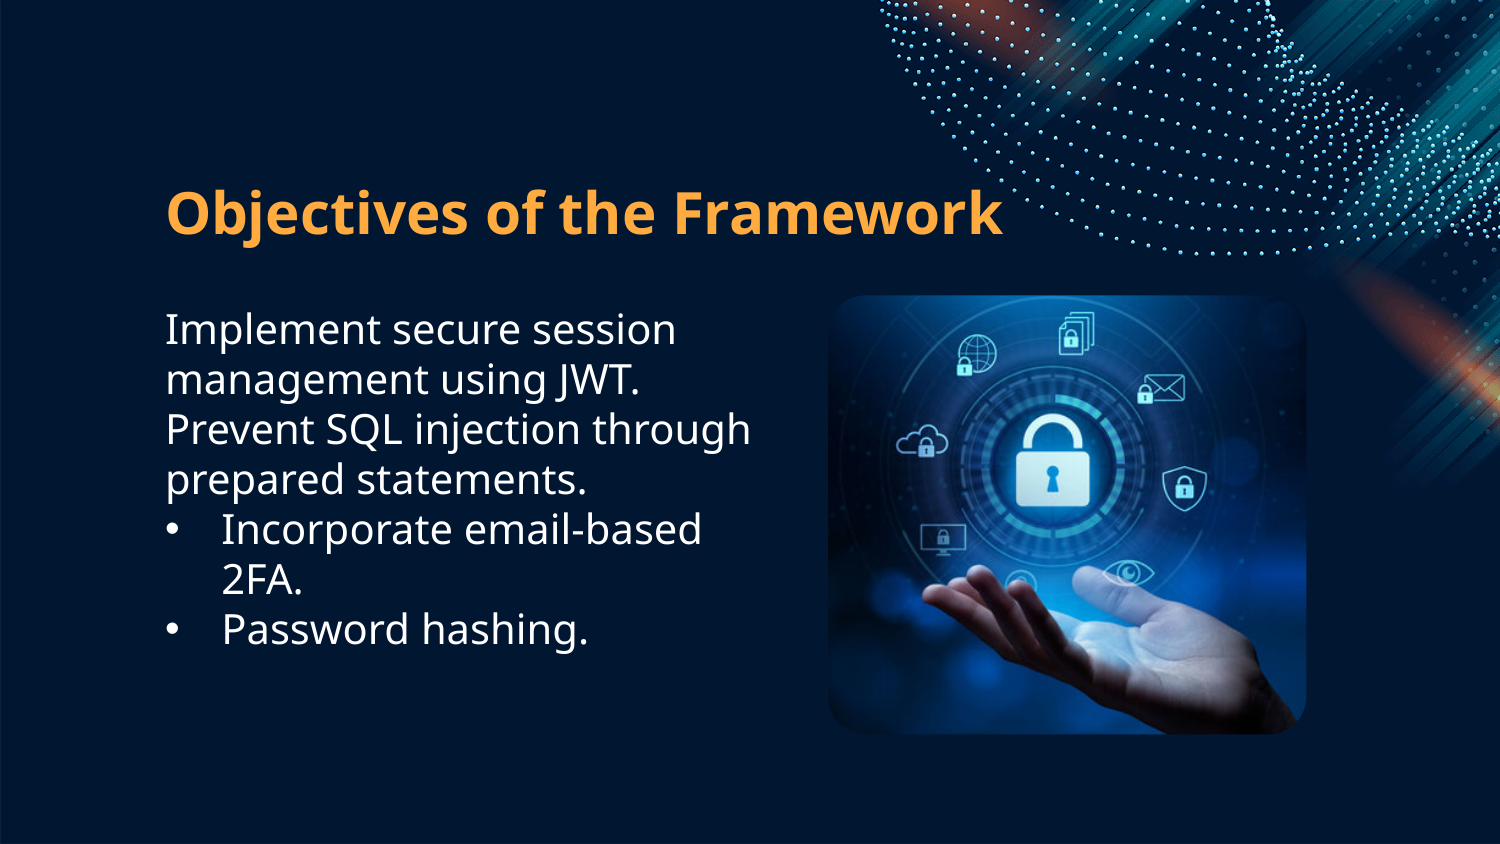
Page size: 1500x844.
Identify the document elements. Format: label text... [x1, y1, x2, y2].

text_box Implement secure session management using JWT. Prevent SQL injection through prepared statements. Incorporate email-based 2FA. Password hashing. [150, 295, 788, 661]
picture [827, 295, 1307, 735]
text_box Objectives of the Framework [149, 168, 1350, 254]
